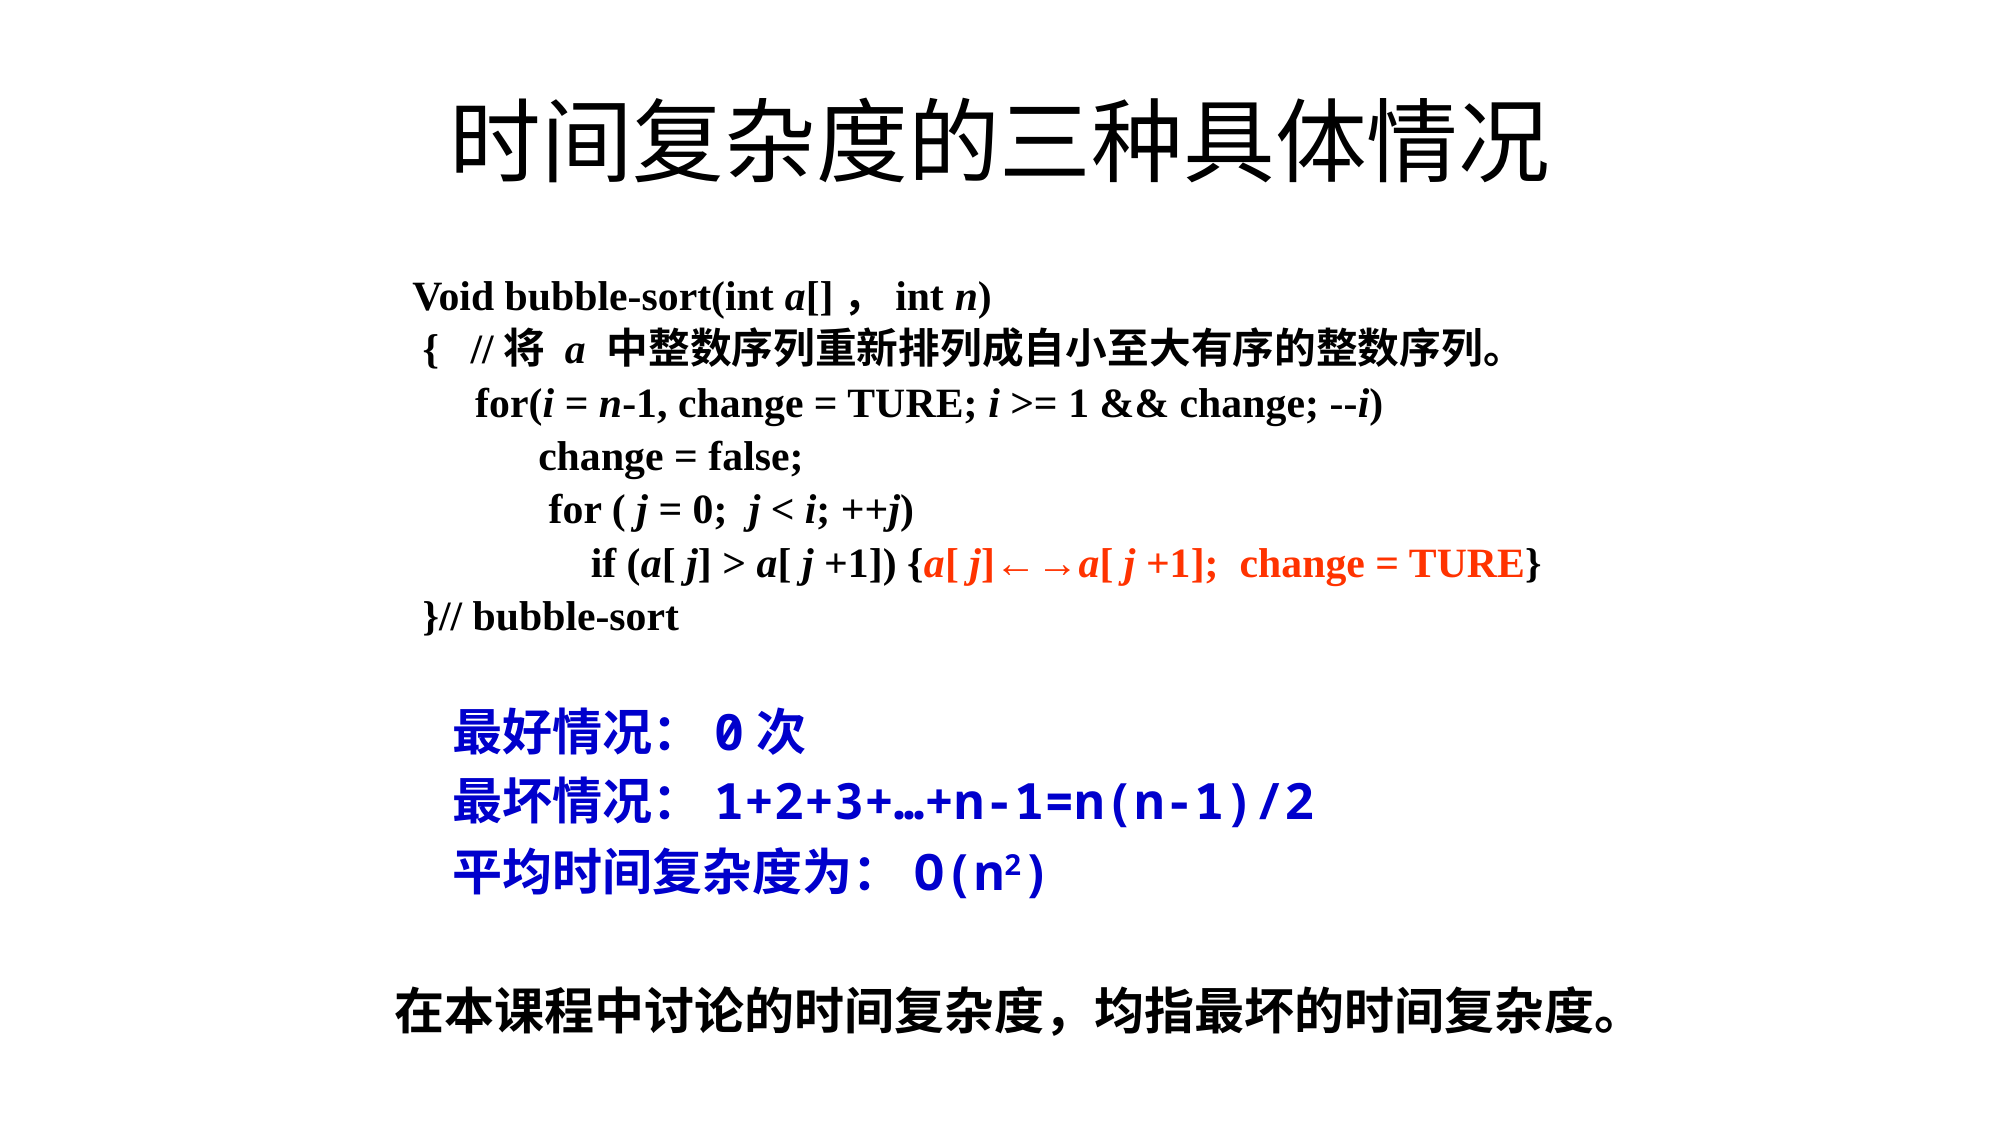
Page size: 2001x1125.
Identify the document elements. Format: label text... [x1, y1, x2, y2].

text_box Void bubble-sort(int a[]，int n) { //将 a 中整数序列重新排列成自小至大有序的整数序列。 for(i = n-1, change = TURE; i >= 1 && change; --i) change = false; for ( j = 0; j < i; ++j) if (a[ j] > a[ j +1]) {a[ j]←→a[ j +1]; change = TURE} }// bubble-sort [397, 267, 1591, 647]
title 时间复杂度的三种具体情况 [99, 45, 1900, 233]
text_box 在本课程中讨论的时间复杂度，均指最坏的时间复杂度。 [277, 971, 1671, 1047]
list 最好情况：0次 最坏情况：1+2+3+…+n-1=n(n-1)/2 平均时间复杂度为：O(n2) [362, 692, 1650, 941]
